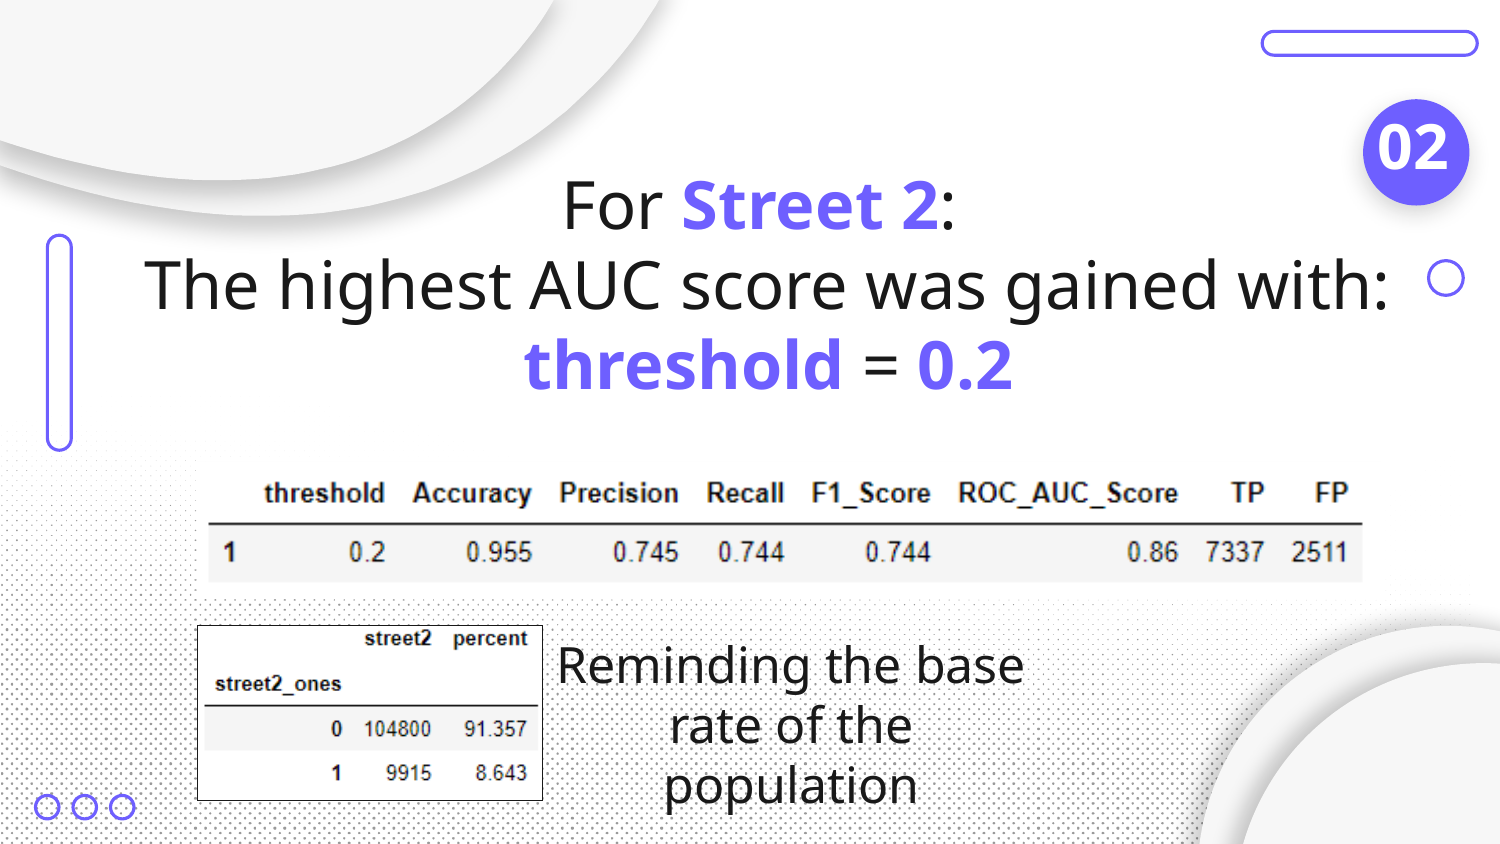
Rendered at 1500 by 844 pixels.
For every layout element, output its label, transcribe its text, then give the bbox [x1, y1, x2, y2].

text_box Reminding the base rate of the population [535, 627, 1048, 819]
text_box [1359, 98, 1470, 206]
text_box [47, 436, 72, 451]
picture [197, 625, 543, 801]
title For Street 2: The highest AUC score was gained with: threshold = 0.2 [0, 130, 1500, 436]
picture [197, 460, 1381, 599]
